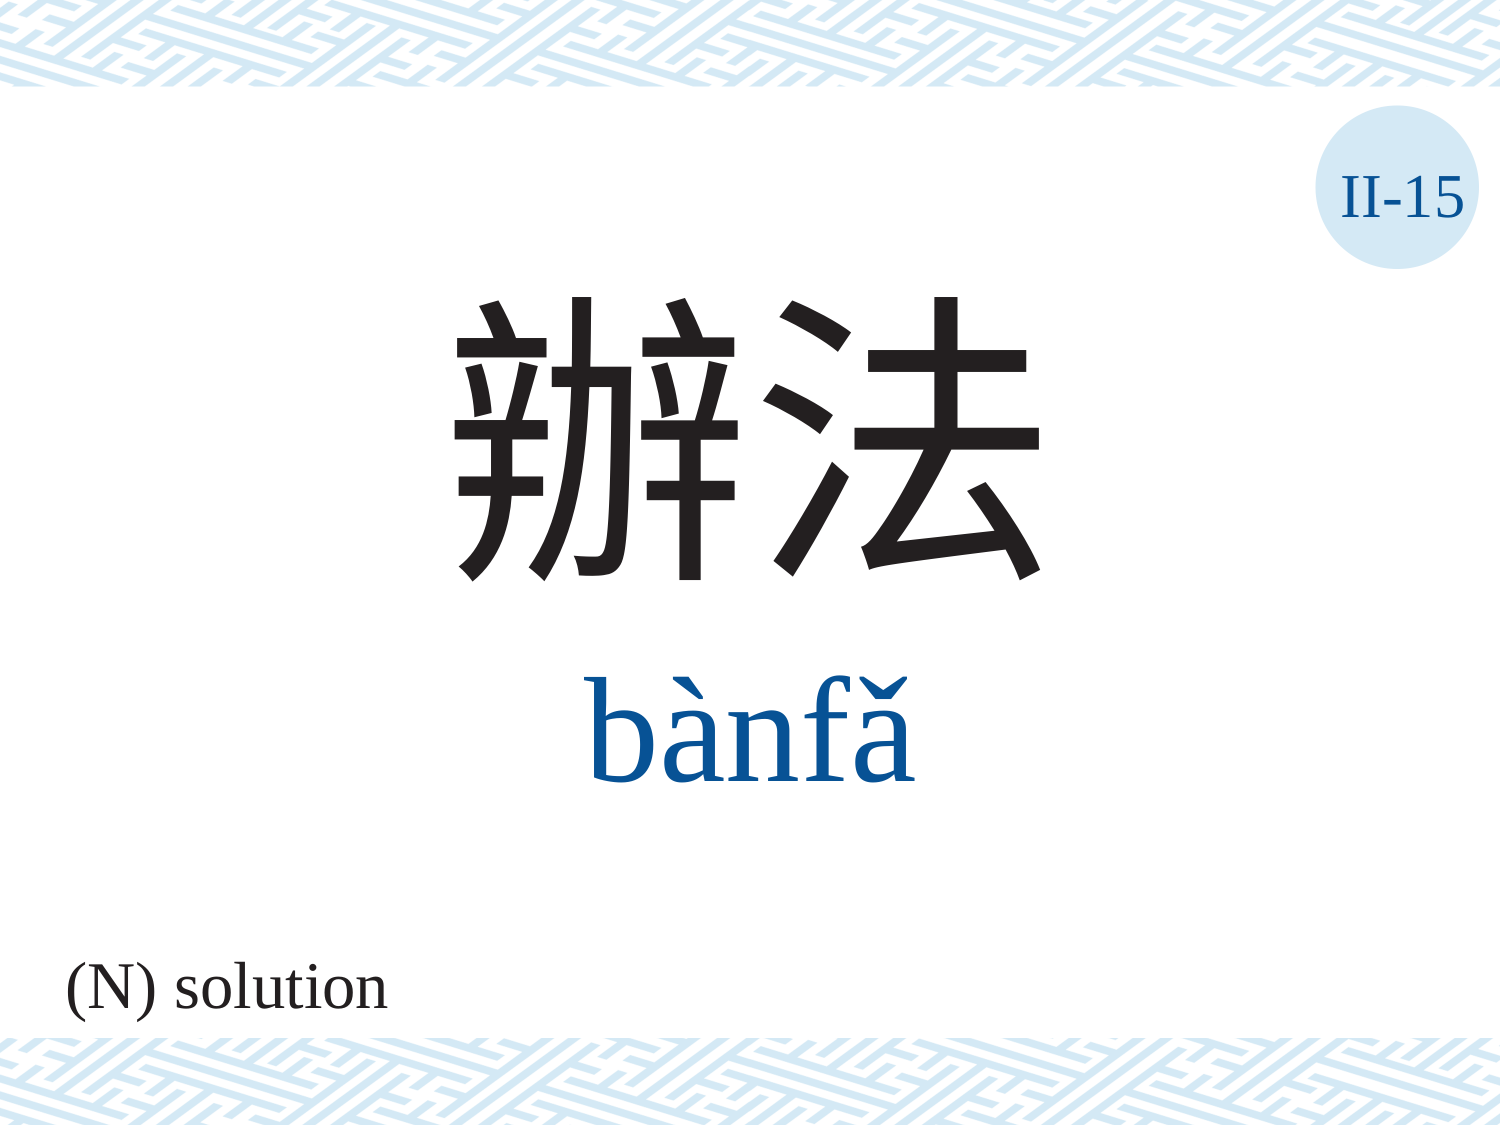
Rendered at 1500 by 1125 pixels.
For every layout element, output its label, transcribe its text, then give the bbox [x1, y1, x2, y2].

text_box II-15 辦法 bànfǎ [439, 154, 1467, 812]
text_box (N) solution [62, 942, 392, 1023]
picture [0, 0, 1500, 1125]
